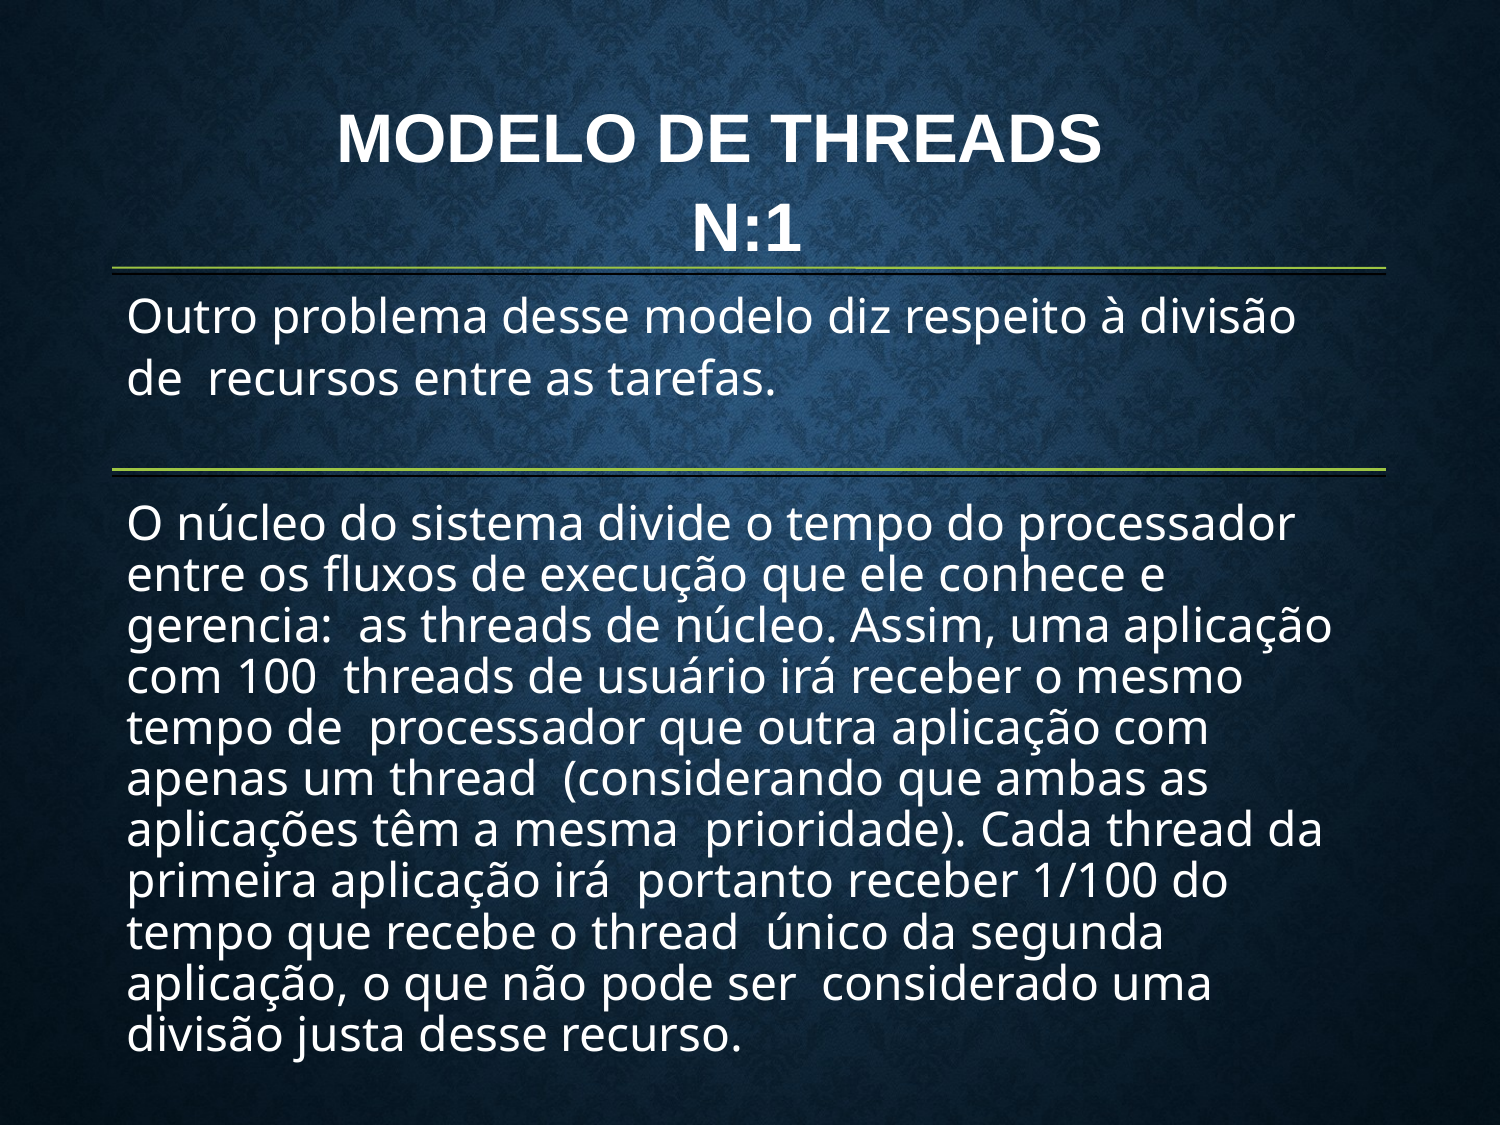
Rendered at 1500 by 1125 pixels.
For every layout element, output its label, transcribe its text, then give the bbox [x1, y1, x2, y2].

text_box Outro problema desse modelo diz respeito à divisão de recursos entre as tarefas. O núcleo do sistema divide o tempo do processador entre os fluxos de execução que ele conhece e gerencia: as threads de núcleo. Assim, uma aplicação com 100 threads de usuário irá receber o mesmo tempo de processador que outra aplicação com apenas um thread (considerando que ambas as aplicações têm a mesma prioridade). Cada thread da primeira aplicação irá portanto receber 1/100 do tempo que recebe o thread único da segunda aplicação, o que não pode ser considerado uma divisão justa desse recurso. [124, 284, 1373, 467]
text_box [111, 469, 1387, 476]
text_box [111, 267, 1387, 275]
title MODELO DE THREADS N:1 [331, 75, 1169, 266]
text_box Outro problema desse modelo diz respeito à divisão de recursos entre as tarefas. O núcleo do sistema divide o tempo do processador entre os fluxos de execução que ele conhece e gerencia: as threads de núcleo. Assim, uma aplicação com 100 threads de usuário irá receber o mesmo tempo de processador que outra aplicação com apenas um thread (considerando que ambas as aplicações têm a mesma prioridade). Cada thread da primeira aplicação irá portanto receber 1/100 do tempo que recebe o thread único da segunda aplicação, o que não pode ser considerado uma divisão justa desse recurso. [124, 483, 1373, 1062]
picture [0, 0, 1500, 1125]
